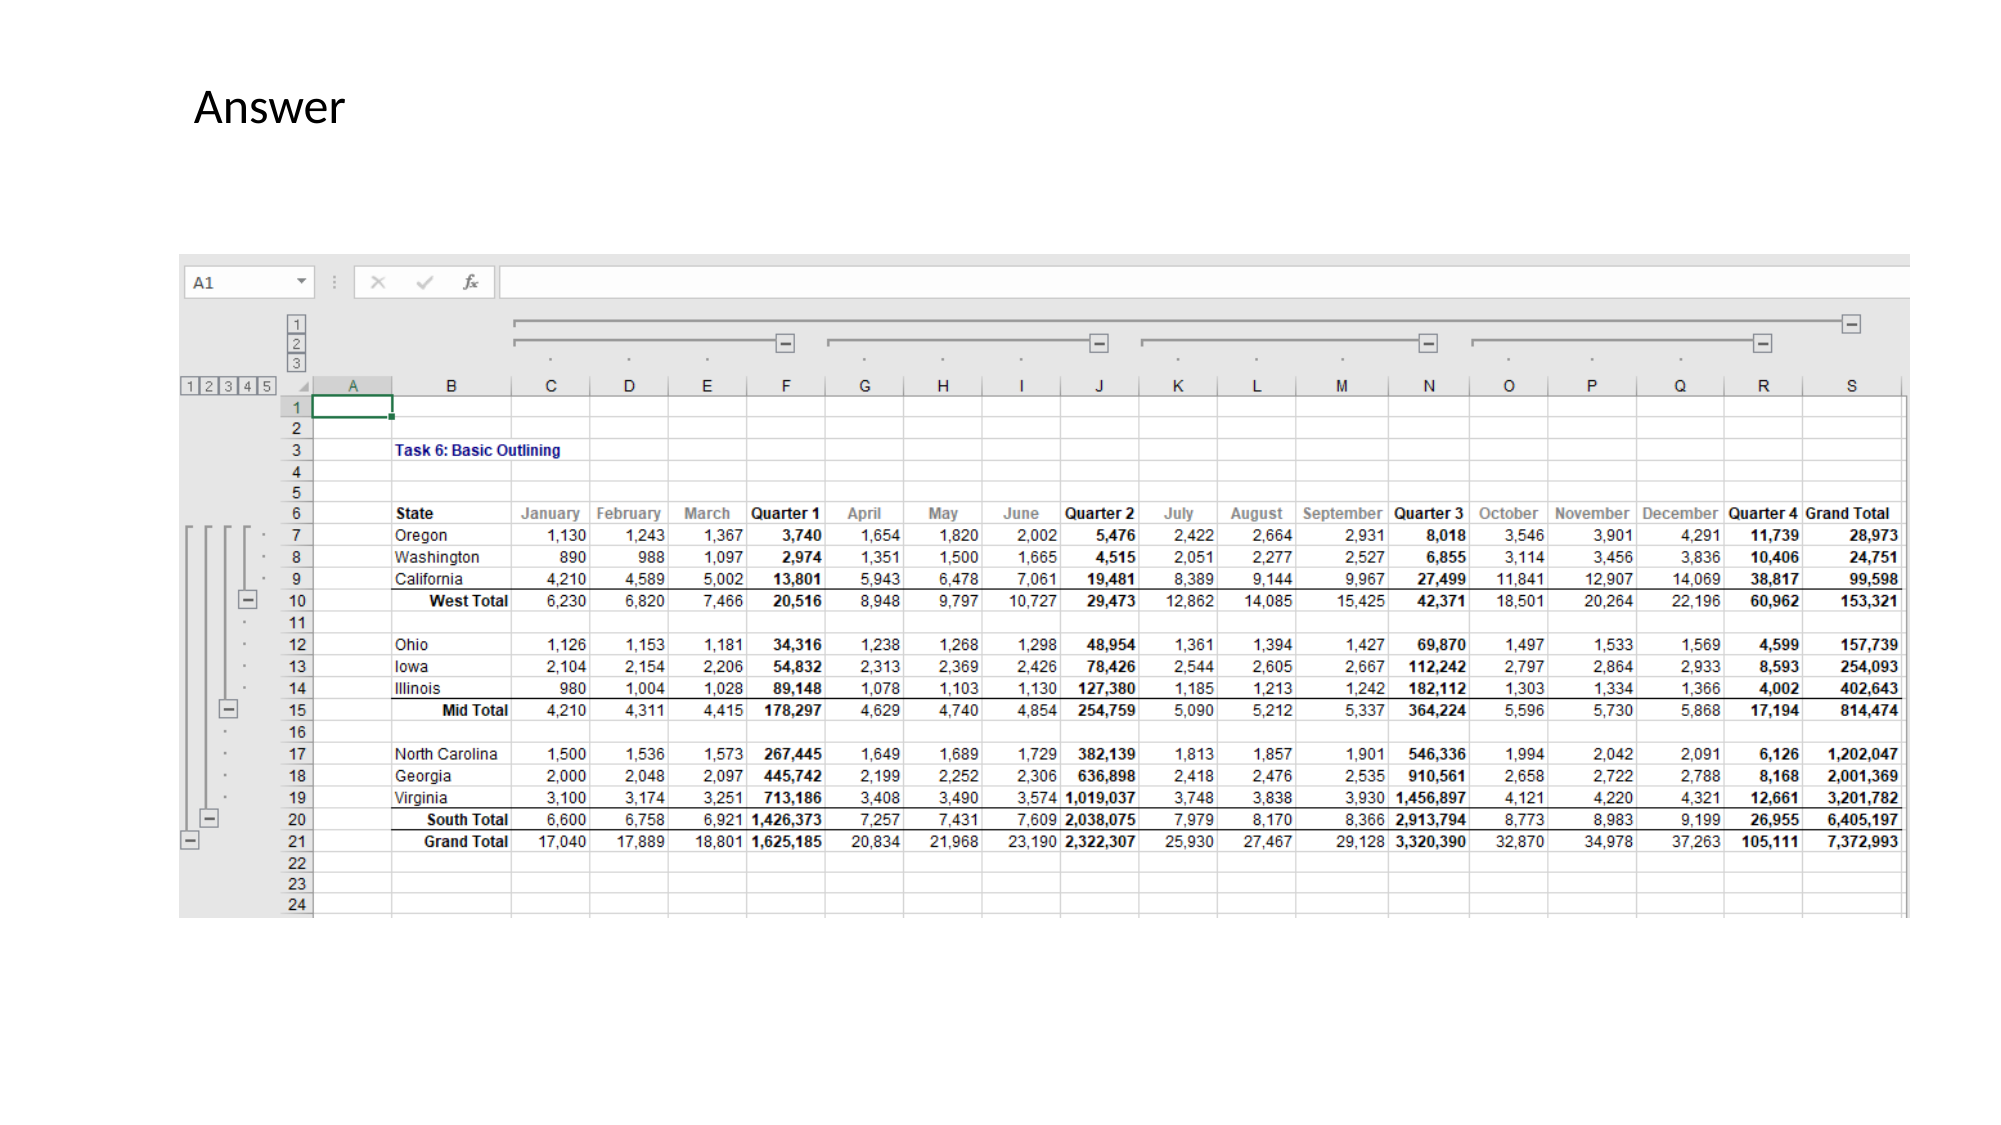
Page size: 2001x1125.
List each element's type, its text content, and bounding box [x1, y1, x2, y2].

text_box Answer [179, 66, 773, 142]
picture [179, 254, 1910, 918]
